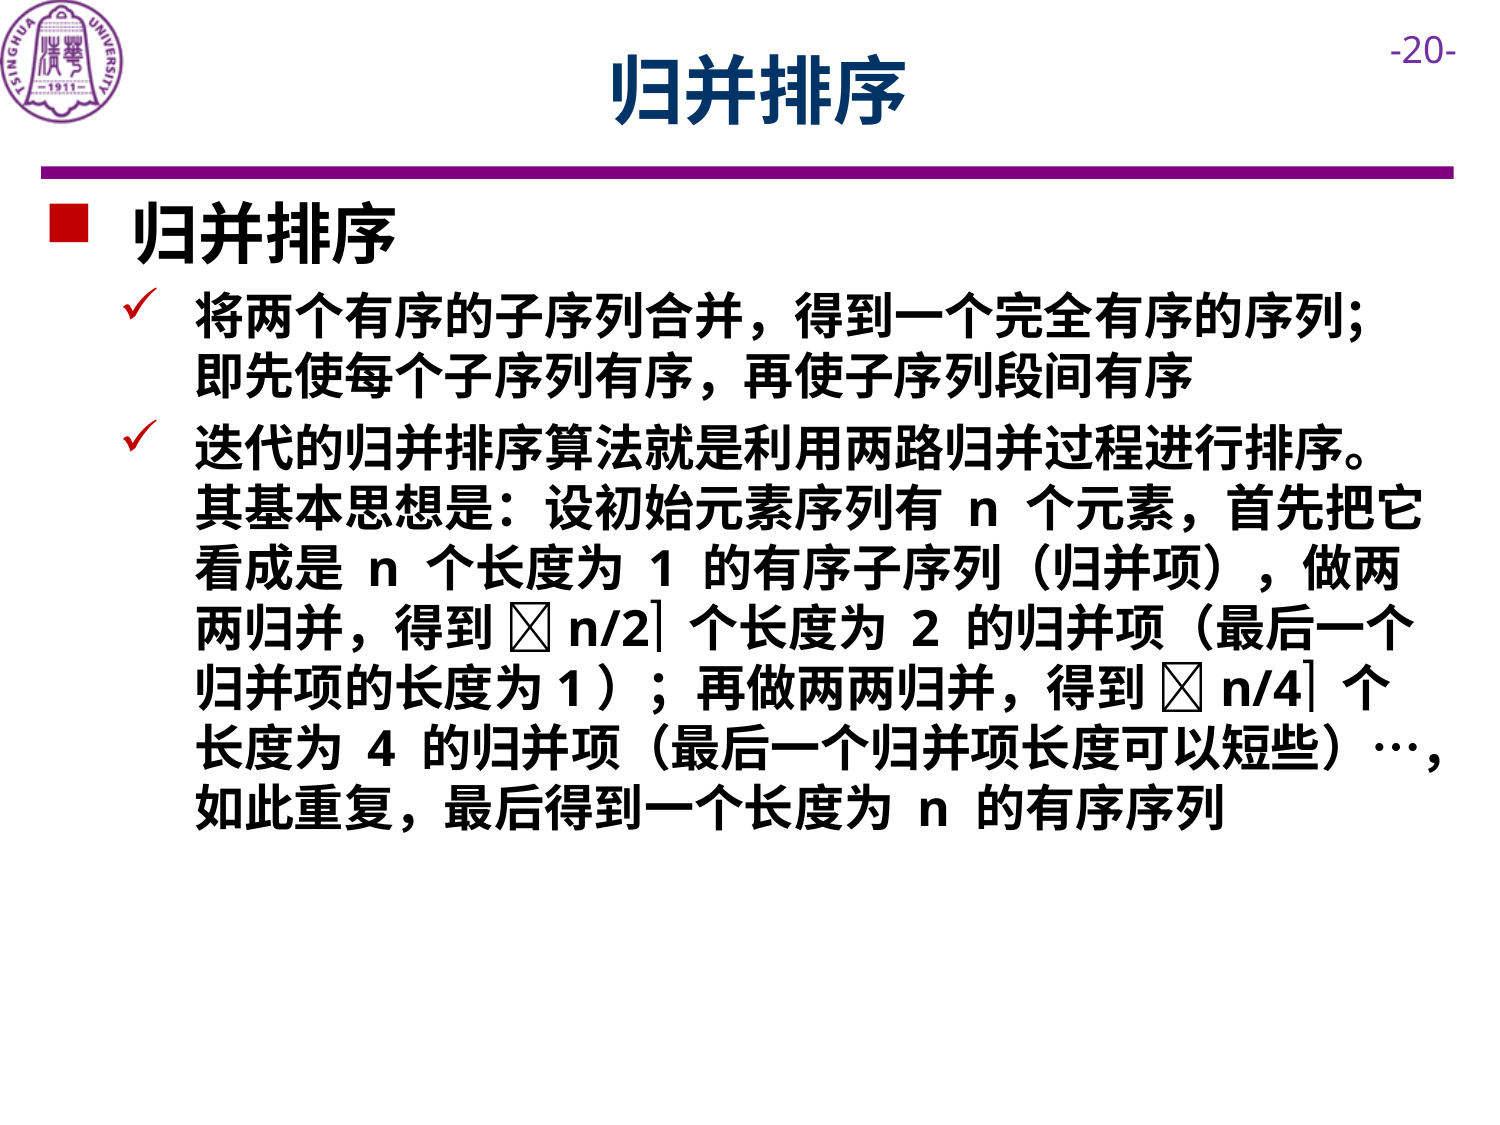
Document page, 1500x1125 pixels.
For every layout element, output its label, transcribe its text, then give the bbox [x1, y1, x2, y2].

picture [0, 0, 124, 124]
title 归并排序 [135, 13, 1383, 165]
text_box 归并排序 将两个有序的子序列合并，得到一个完全有序的序列；即先使每个子序列有序，再使子序列段间有序 迭代的归并排序算法就是利用两路归并过程进行排序。其基本思想是：设初始元素序列有 n 个元素，首先把它看成是 n 个长度为 1 的有序子序列（归并项），做两两归并，得到 n/2 个长度为 2 的归并项（最后一个归并项的长度为1）；再做两两归并，得到 n/4 个长度为 4 的归并项（最后一个归并项长度可以短些）…，如此重复，最后得到一个长度为 n 的有序序列 [29, 184, 1447, 917]
